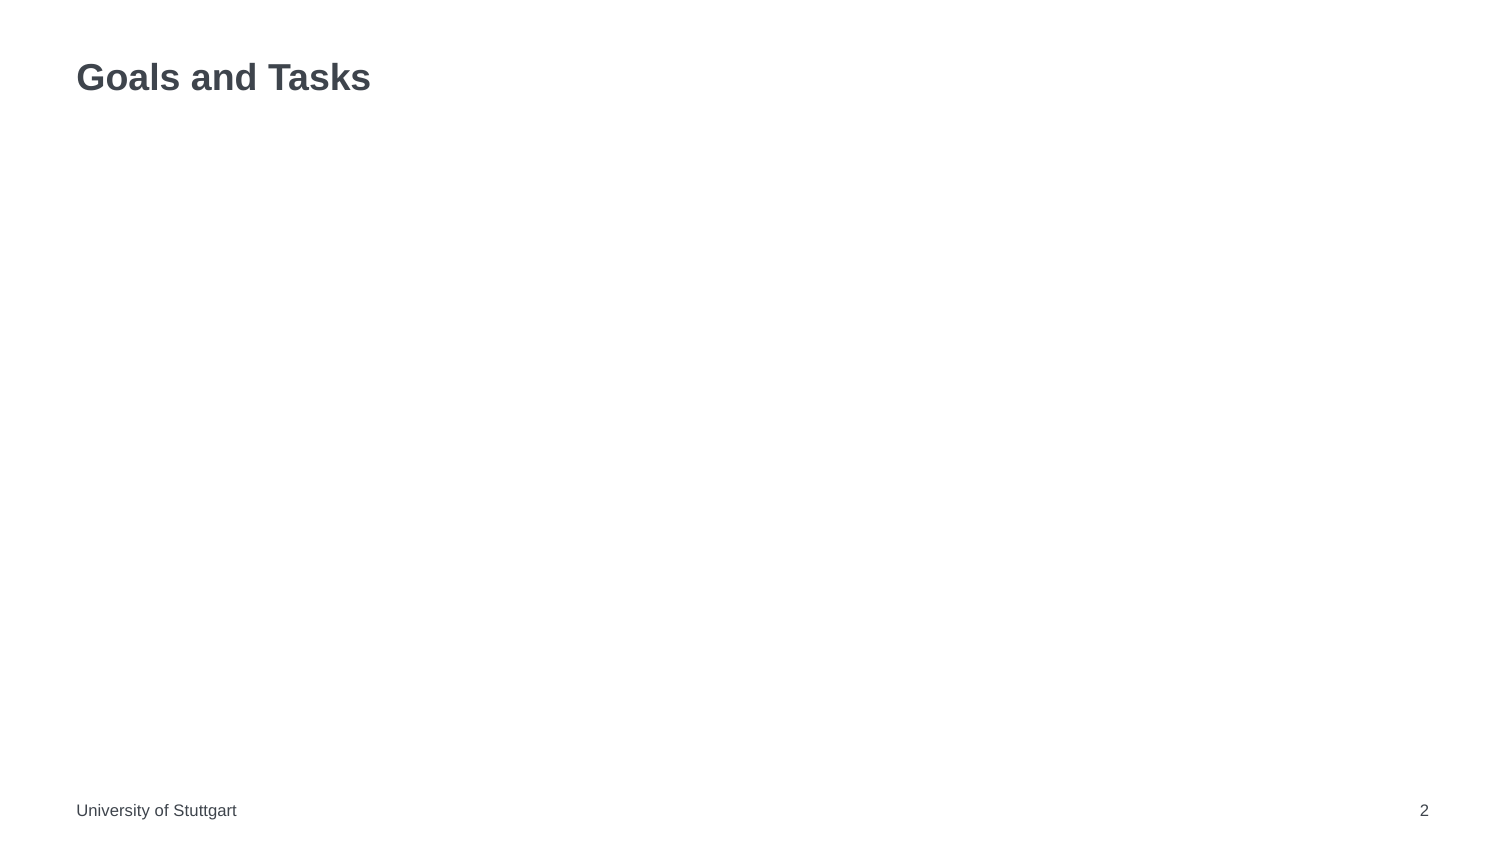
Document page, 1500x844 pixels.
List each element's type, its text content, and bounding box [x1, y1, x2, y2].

title Goals and Tasks [76, 58, 1430, 130]
footer University of Stuttgart [76, 799, 1072, 821]
slide_number 2 [1392, 799, 1430, 821]
